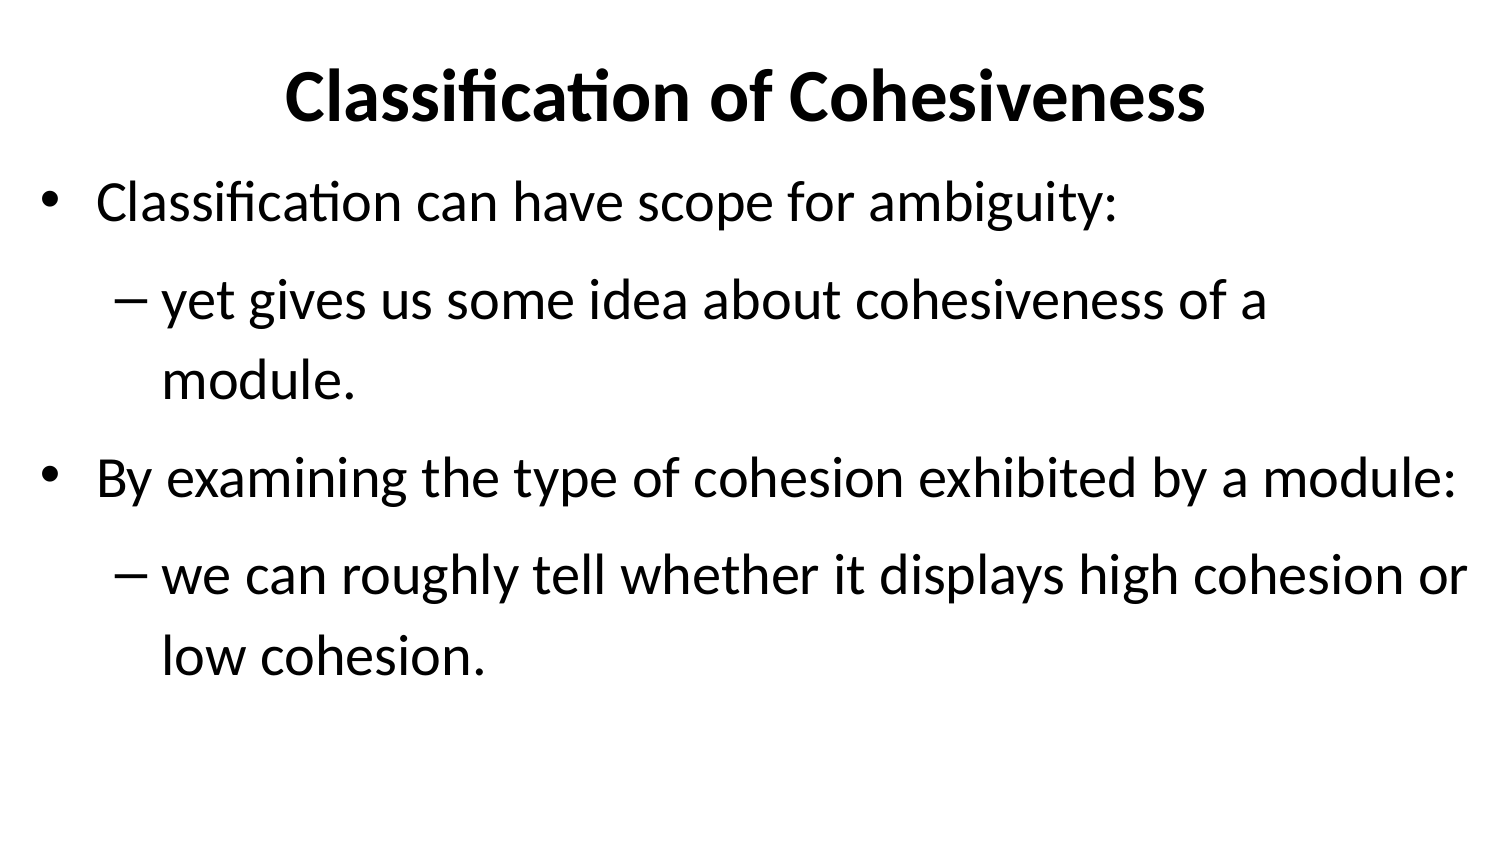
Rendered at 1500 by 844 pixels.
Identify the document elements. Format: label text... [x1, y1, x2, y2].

title Classification of Cohesiveness [162, 21, 1331, 146]
list Classification can have scope for ambiguity: yet gives us some idea about cohesiveness of a module. By examining the type of cohesion exhibited by a module: we can roughly tell whether it displays high cohesion or low cohesion. [37, 146, 1475, 725]
